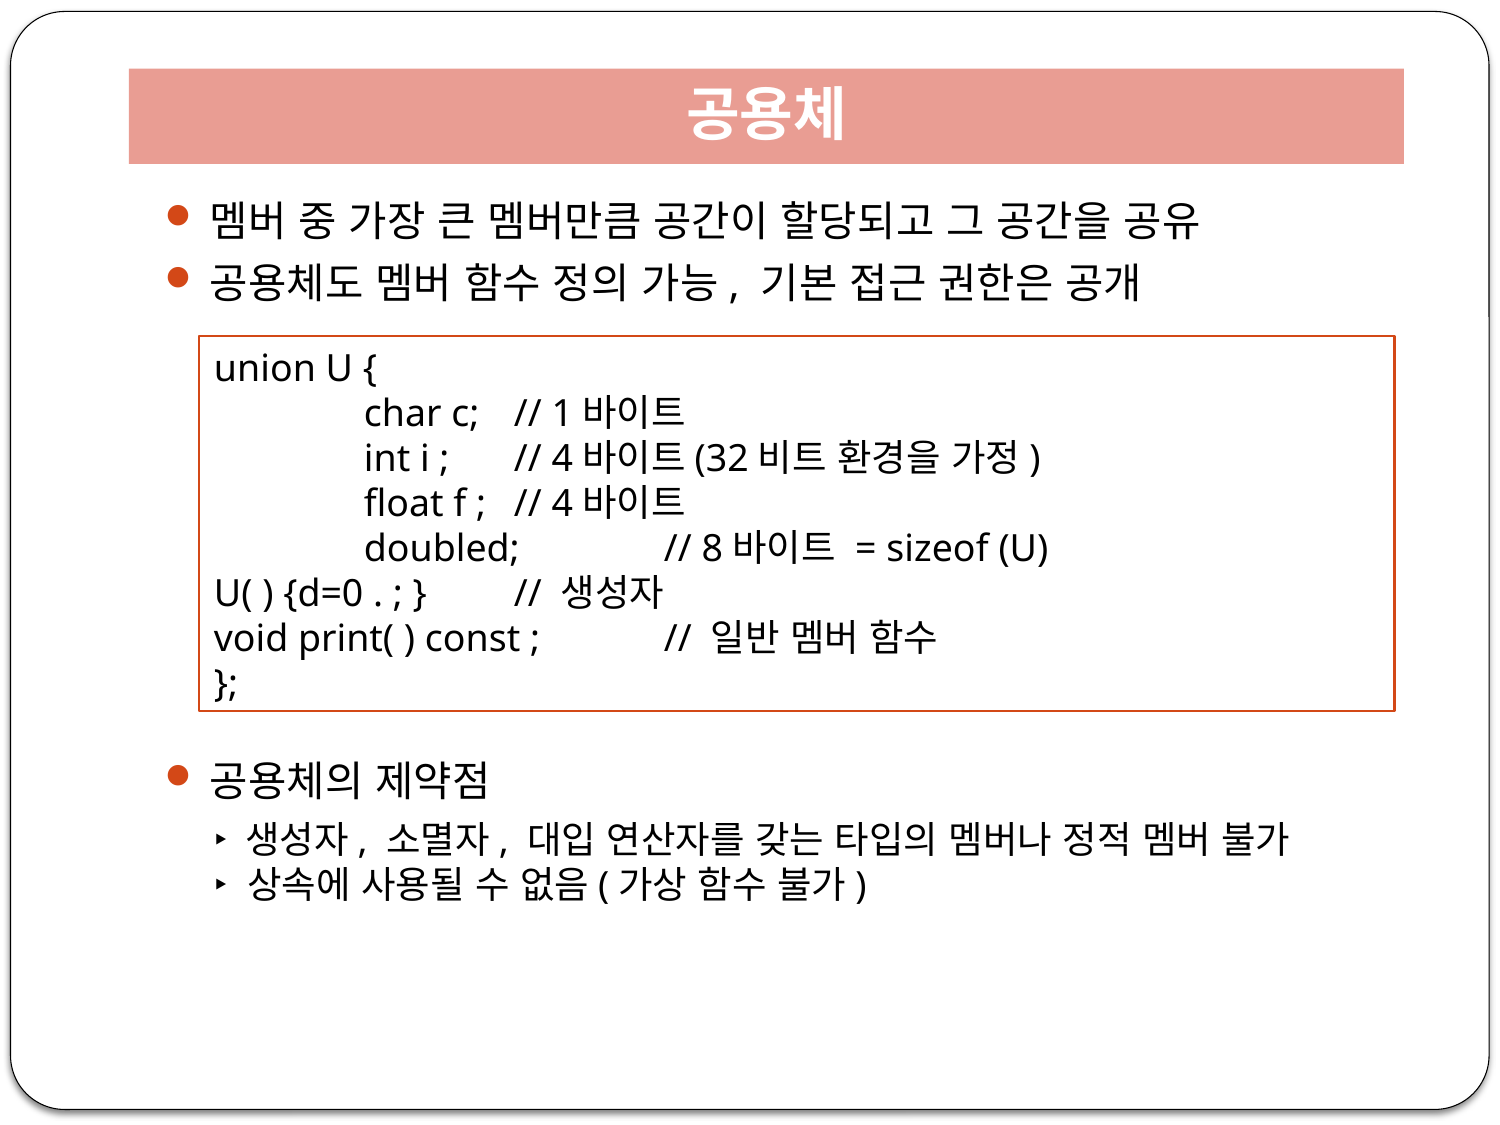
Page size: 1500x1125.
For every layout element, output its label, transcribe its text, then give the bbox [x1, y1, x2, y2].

title 공용체 [128, 75, 1404, 164]
text_box [0, 0, 1500, 75]
text_box ‣ 생성자, 소멸자, 대입 연산자를 갖는 타입의 멤버나 정적 멤버 불가 ‣ 상속에 사용될 수 없음(가상 함수 불가) [199, 808, 1407, 914]
text_box union U { char c; // 1바이트 int i ; // 4바이트(32비트 환경을 가정) float f ; // 4바이트 doubled; // 8바이트 = sizeof (U) U( ) {d=0 . ; } // 생성자 void print( ) const ; // 일반 멤버 함수 }; [198, 335, 1396, 712]
list 멤버 중 가장 큰 멤버만큼 공간이 할당되고 그 공간을 공유 공용체도 멤버 함수 정의 가능, 기본 접근 권한은 공개 공용체의 제약점 [150, 187, 1425, 1055]
